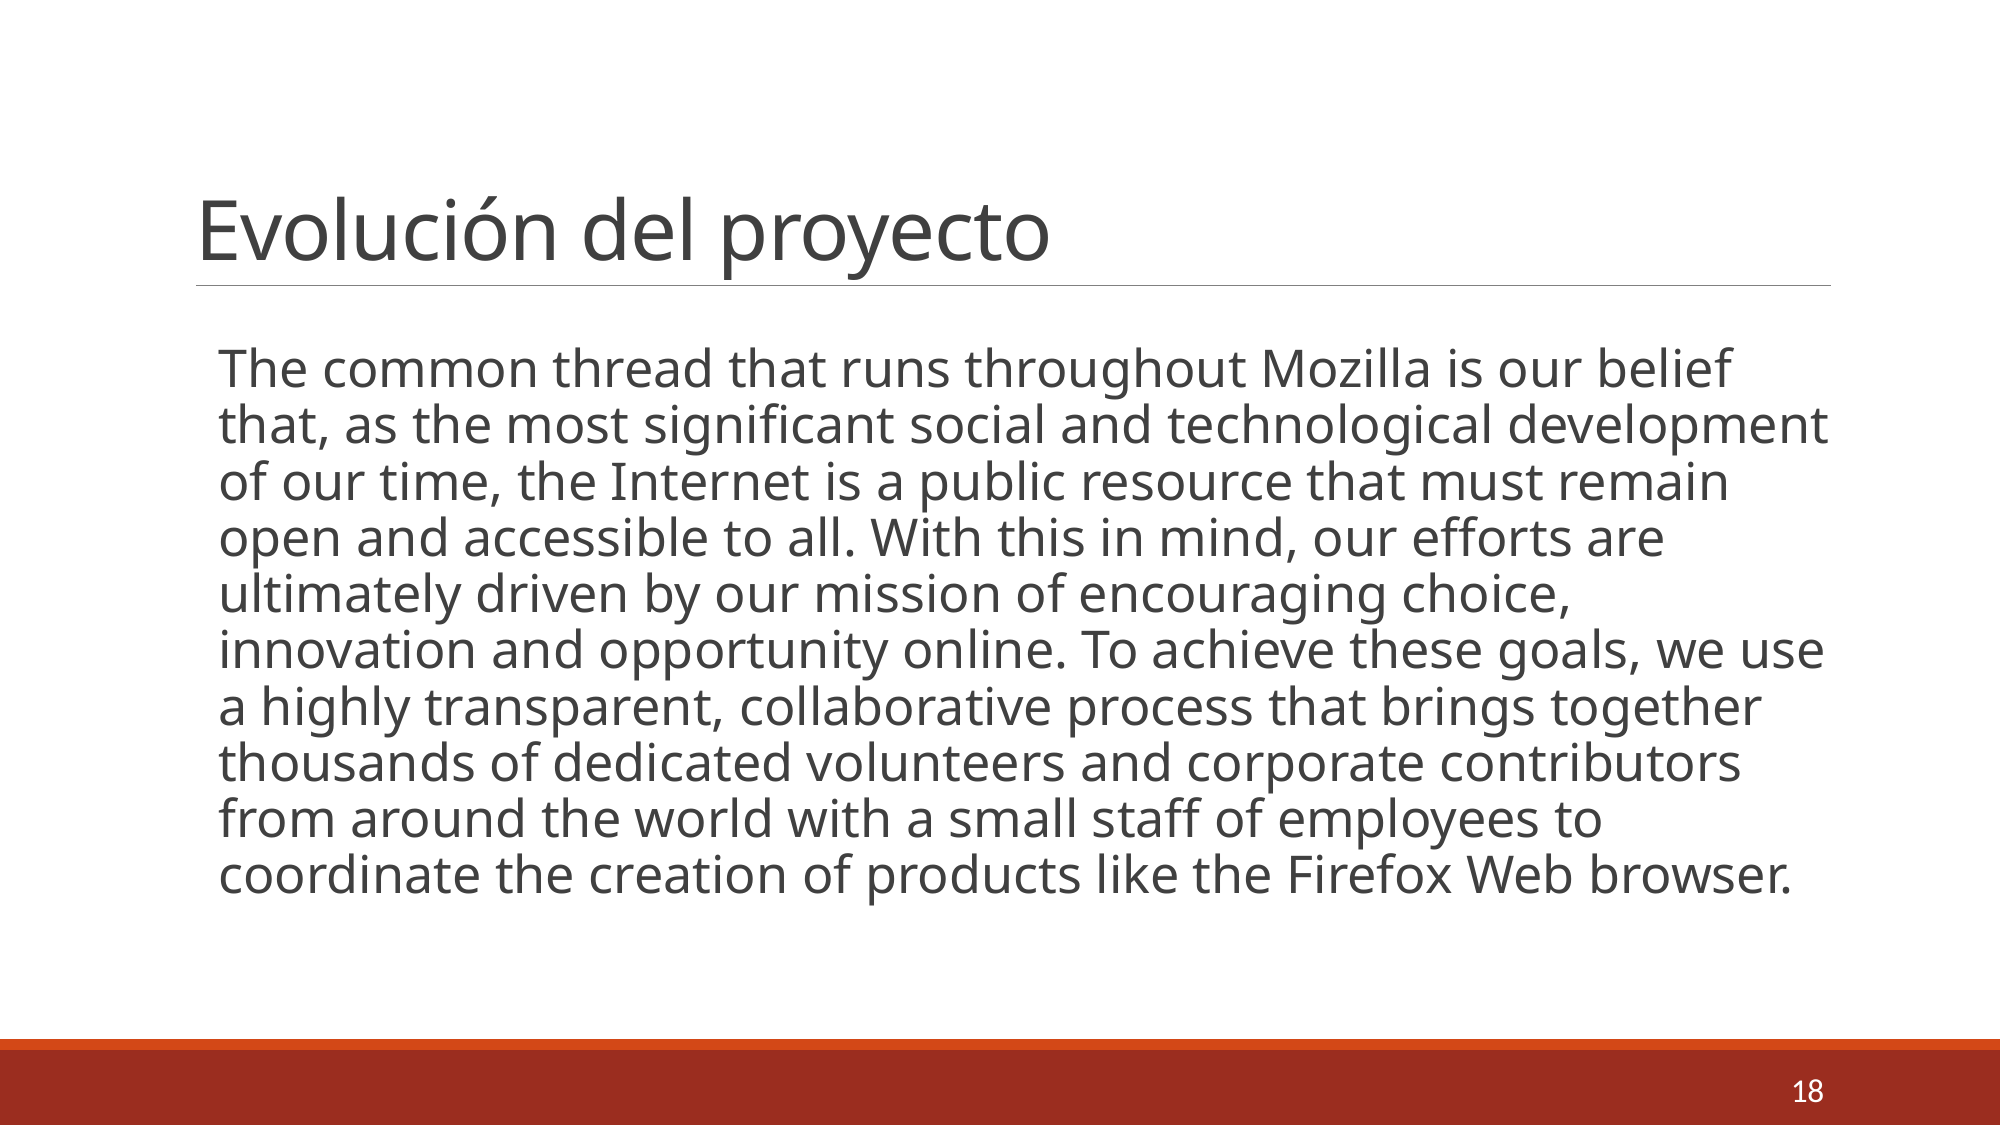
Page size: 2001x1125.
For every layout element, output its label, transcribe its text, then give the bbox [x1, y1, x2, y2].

slide_number 18 [1624, 1059, 1840, 1120]
list The common thread that runs throughout Mozilla is our belief that, as the most significant social and technological development of our time, the Internet is a public resource that must remain open and accessible to all. With this in mind, our efforts are ultimately driven by our mission of encouraging choice, innovation and opportunity online. To achieve these goals, we use a highly transparent, collaborative process that brings together thousands of dedicated volunteers and corporate contributors from around the world with a small staff of employees to coordinate the creation of products like the Firefox Web browser. [203, 335, 1840, 952]
title Evolución del proyecto [180, 47, 1883, 285]
